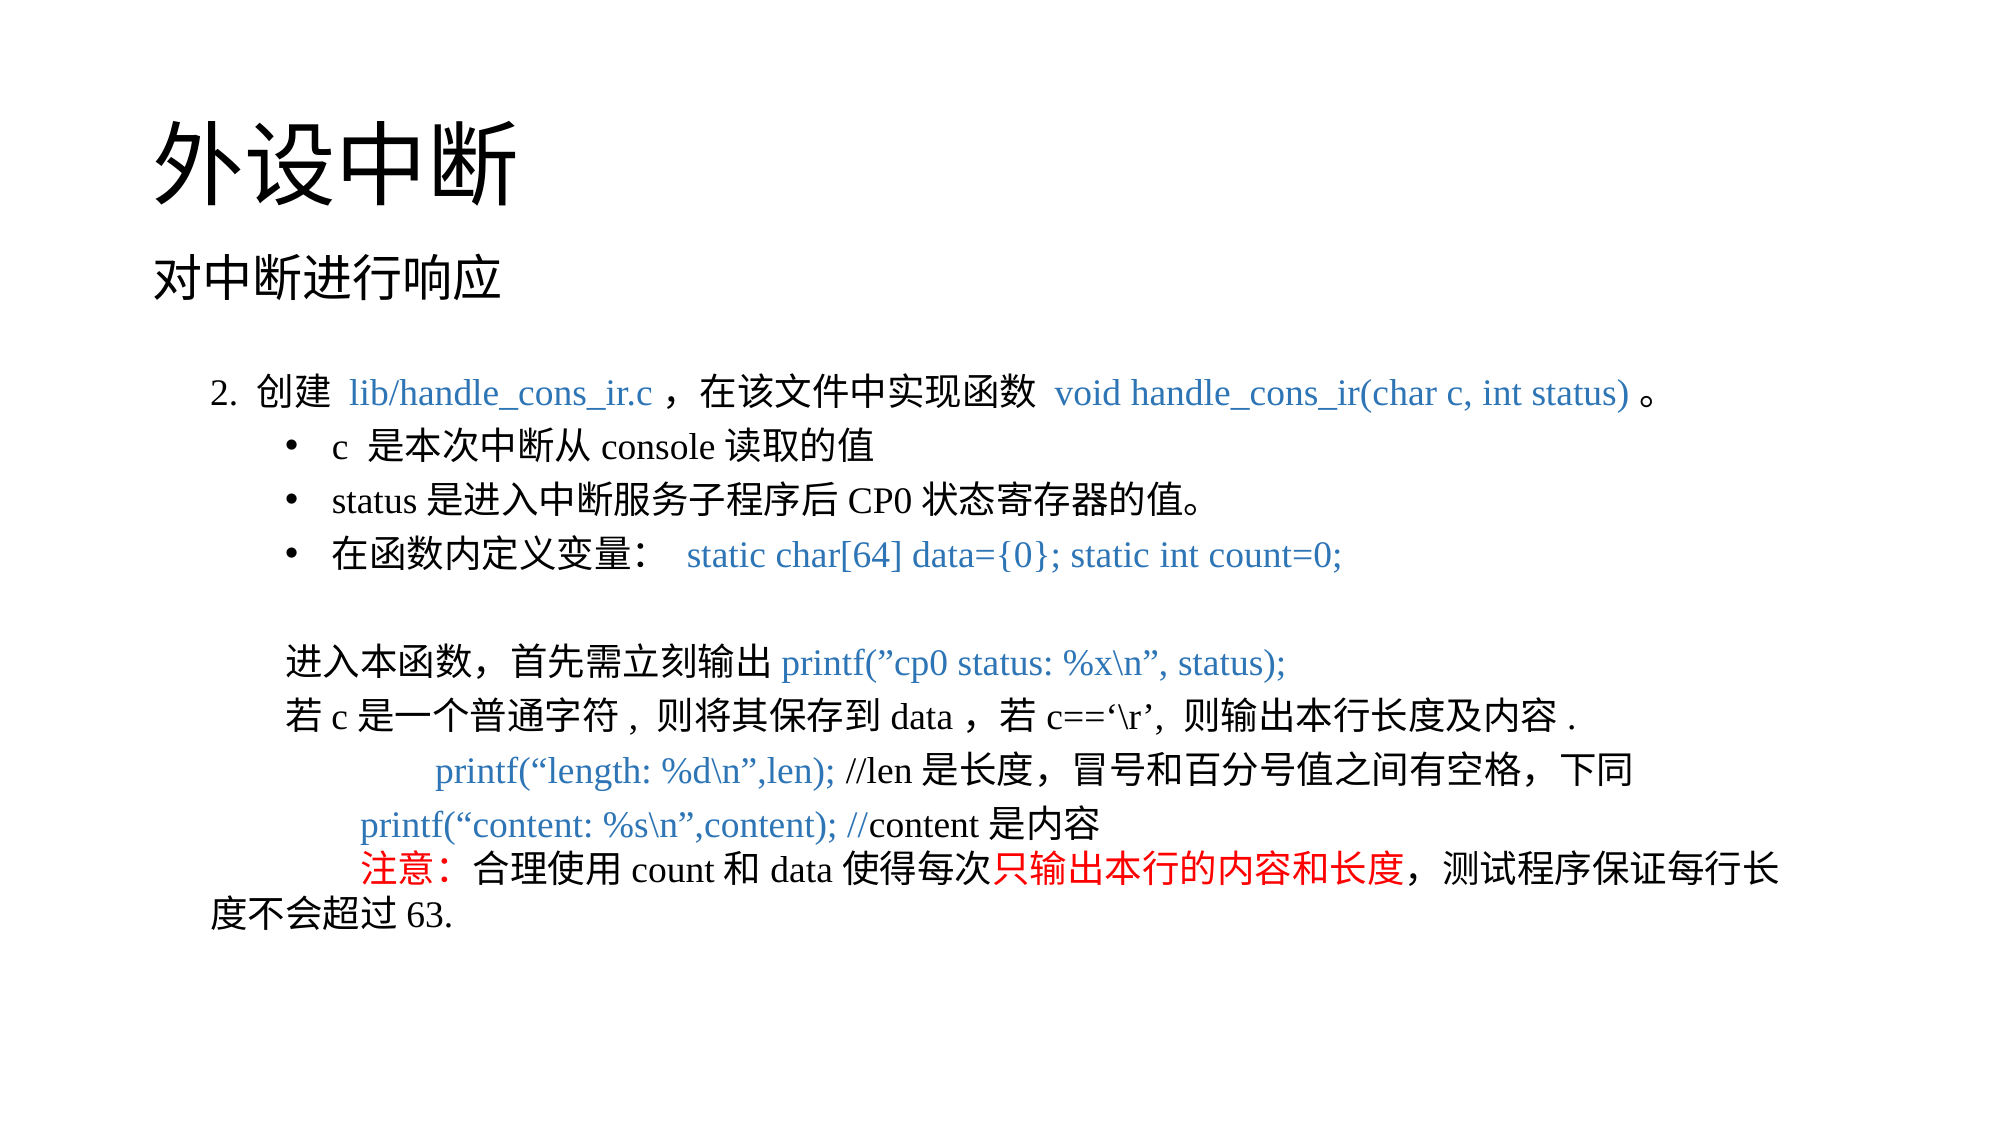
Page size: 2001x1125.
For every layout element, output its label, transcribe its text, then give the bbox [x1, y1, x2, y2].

title 外设中断 [137, 59, 1863, 278]
text_box 2. 创建 lib/handle_cons_ir.c，在该文件中实现函数 void handle_cons_ir(char c, int status)。 c 是本次中断从console读取的值 status是进入中断服务子程序后CP0状态寄存器的值。 在函数内定义变量： static char[64] data={0}; static int count=0; 进入本函数，首先需立刻输出printf(”cp0 status: %x\n”, status); 若c是一个普通字符, 则将其保存到data，若c==‘\r’, 则输出本行长度及内容. printf(“length: %d\n”,len); //len是长度，冒号和百分号值之间有空格，下同 printf(“content: %s\n”,content); //content是内容 注意：合理使用count和data使得每次只输出本行的内容和长度，测试程序保证每行长度不会超过63. [195, 351, 1805, 1077]
text_box 对中断进行响应 [137, 239, 871, 315]
